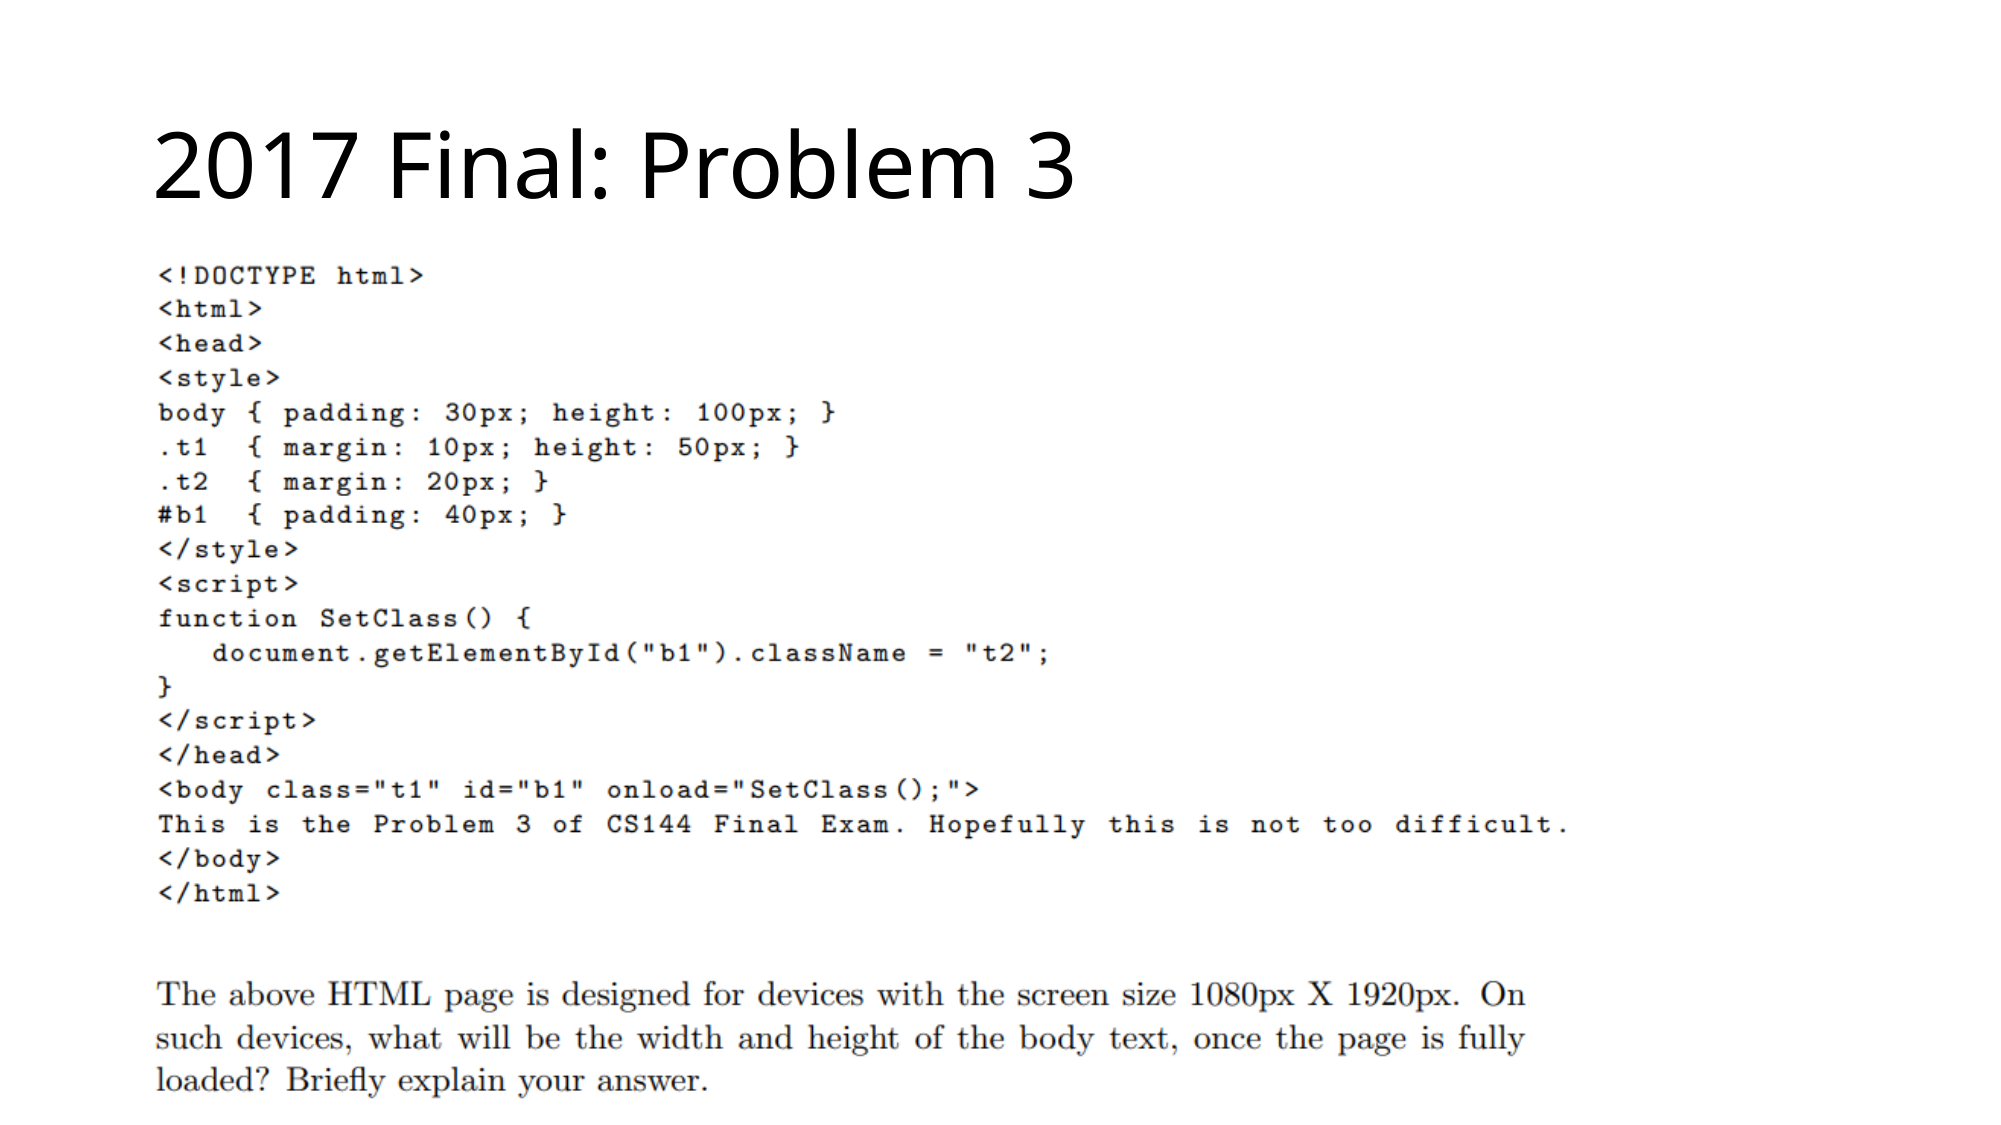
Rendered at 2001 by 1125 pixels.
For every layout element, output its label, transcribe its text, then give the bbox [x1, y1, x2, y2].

title 2017 Final: Problem 3 [137, 59, 1863, 278]
picture [112, 212, 1652, 1125]
